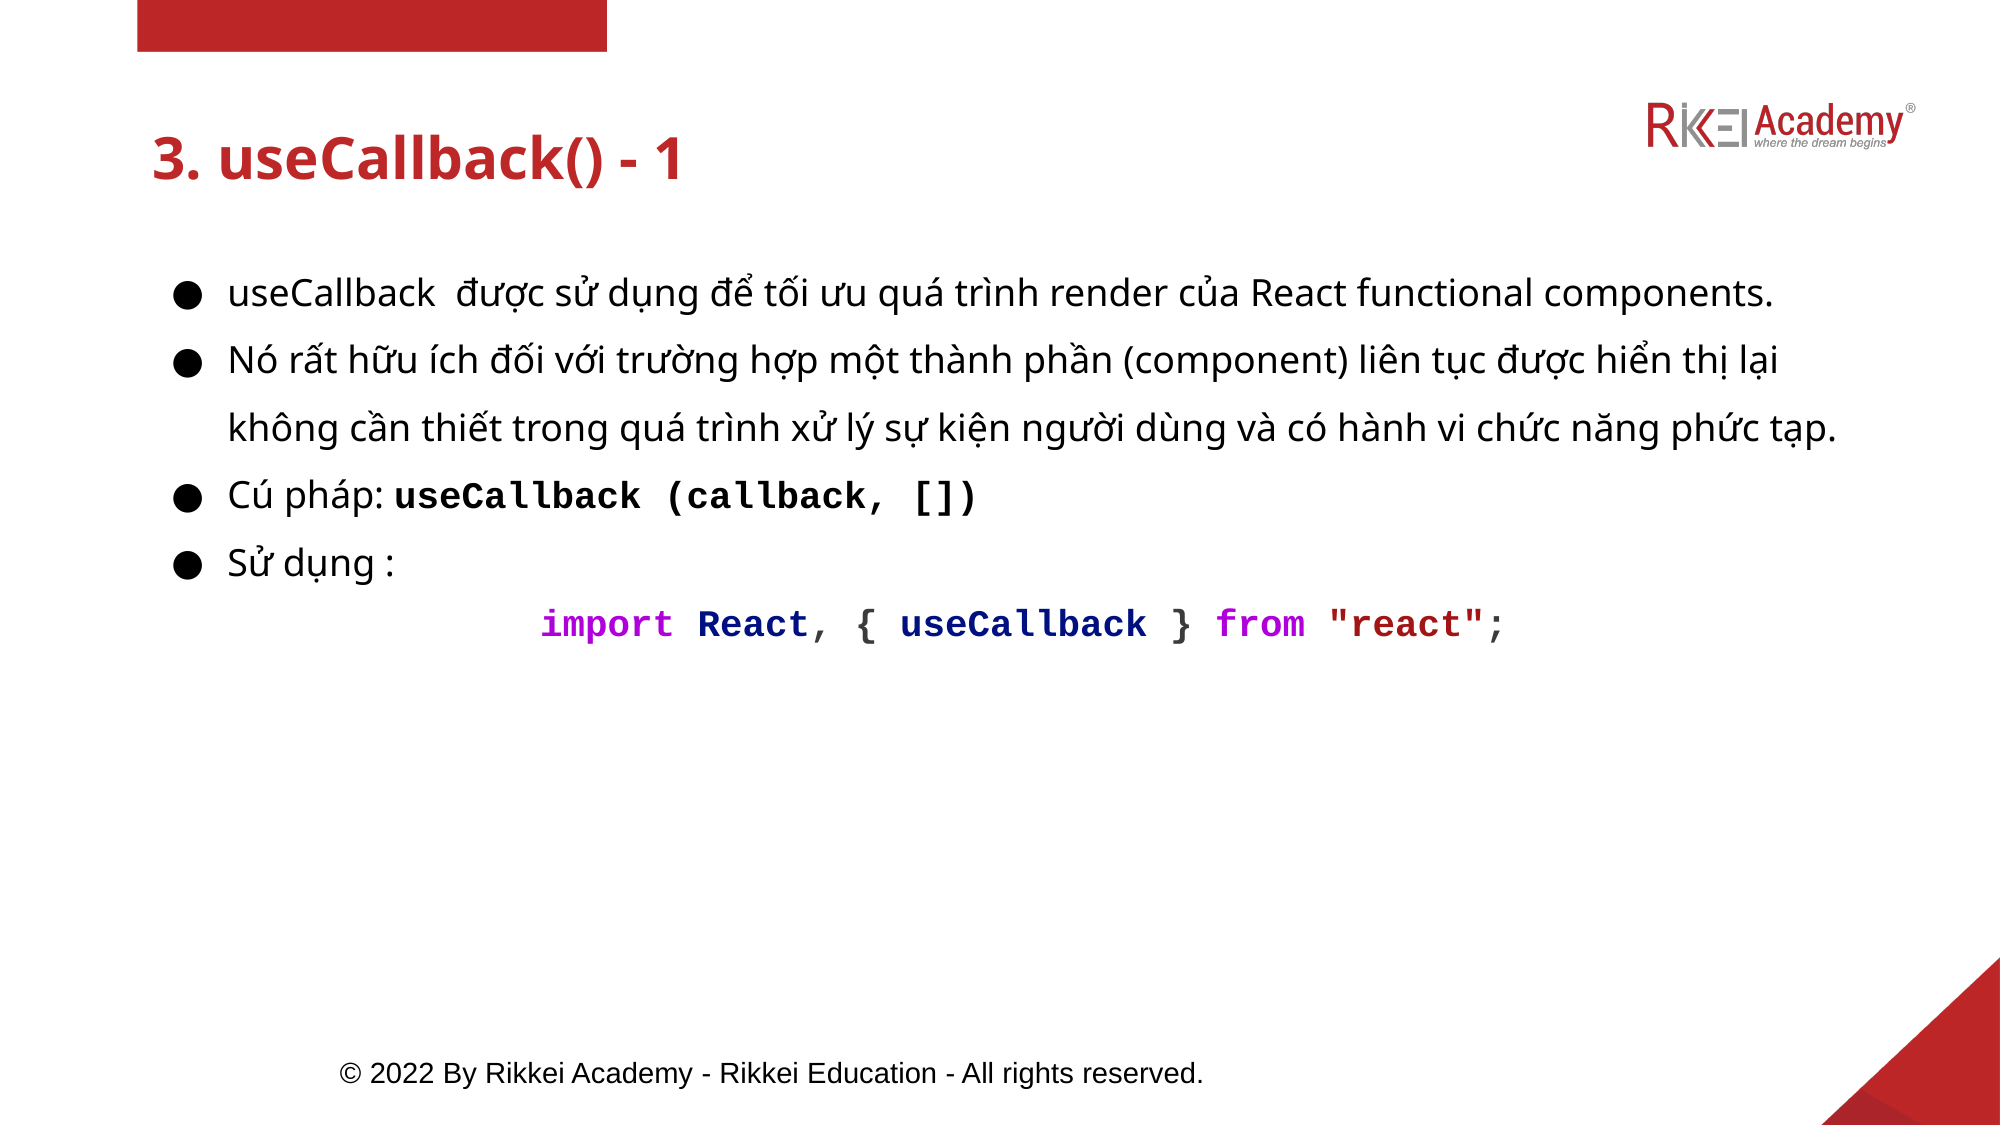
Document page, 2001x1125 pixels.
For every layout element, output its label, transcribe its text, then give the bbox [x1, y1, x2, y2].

picture [1818, 957, 2000, 1125]
title 3. useCallback() - 1 [137, 83, 1526, 239]
picture [137, 0, 607, 52]
picture [1623, 53, 1929, 203]
list useCallback được sử dụng để tối ưu quá trình render của React functional components. Nó rất hữu ích đối với trường hợp một thành phần (component) liên tục được hiển thị lại không cần thiết trong quá trình xử lý sự kiện người dùng và có hành vi chức năng phức tạp. Cú pháp: useCallback (callback, []) Sử dụng : import React, { useCallback } from "react"; [137, 238, 1911, 748]
